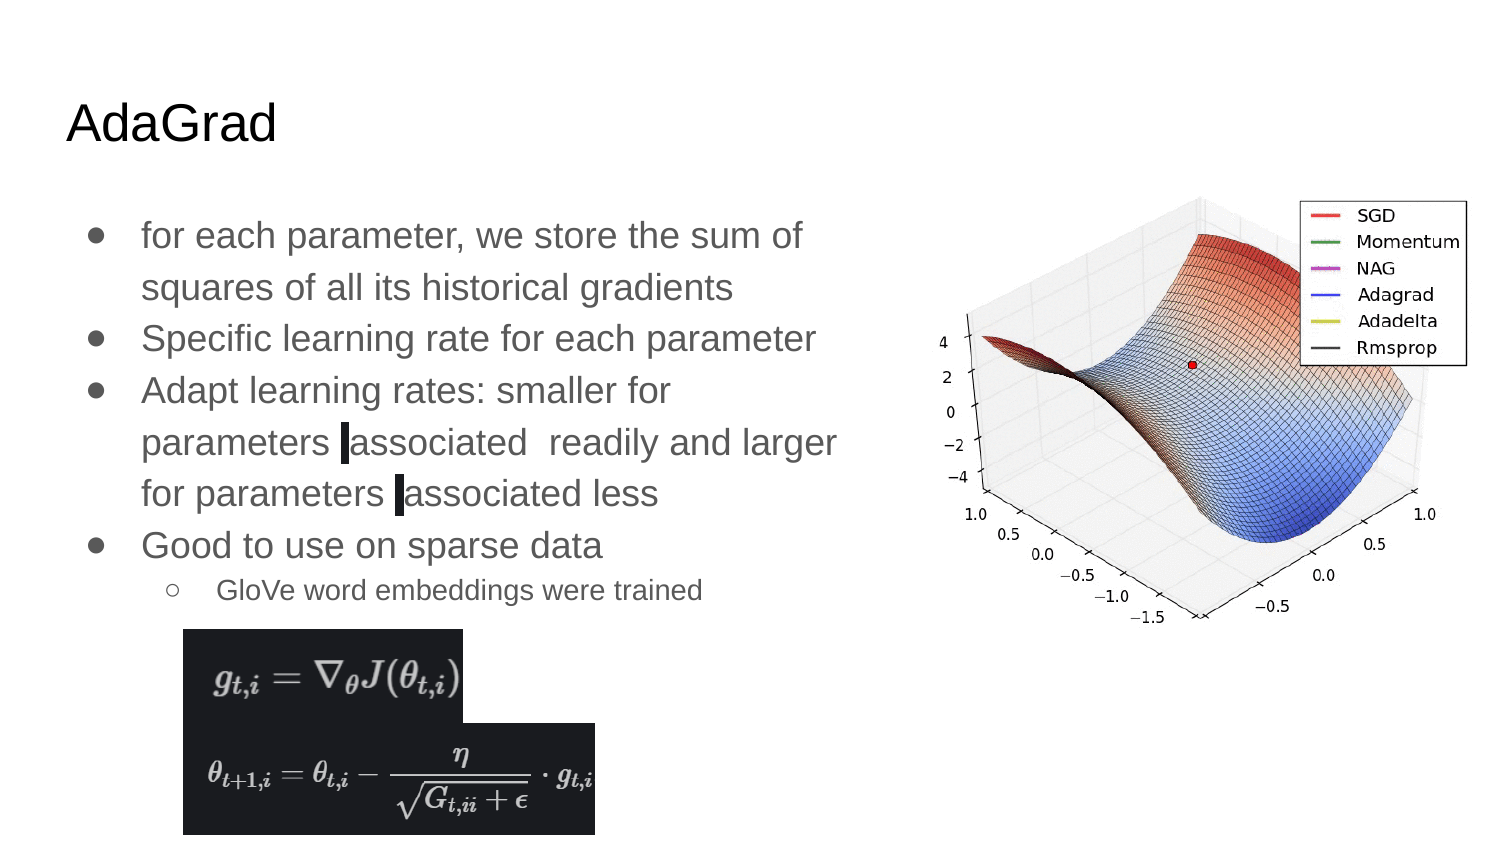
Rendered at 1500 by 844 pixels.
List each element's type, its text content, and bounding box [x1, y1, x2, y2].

list for each parameter, we store the sum of squares of all its historical gradients Specific learning rate for each parameter Adapt learning rates: smaller for parameters associated readily and larger for parameters associated less Good to use on sparse data GloVe word embeddings were trained [51, 189, 886, 750]
picture [183, 629, 596, 835]
title AdaGrad [51, 72, 1449, 167]
picture [910, 191, 1476, 630]
